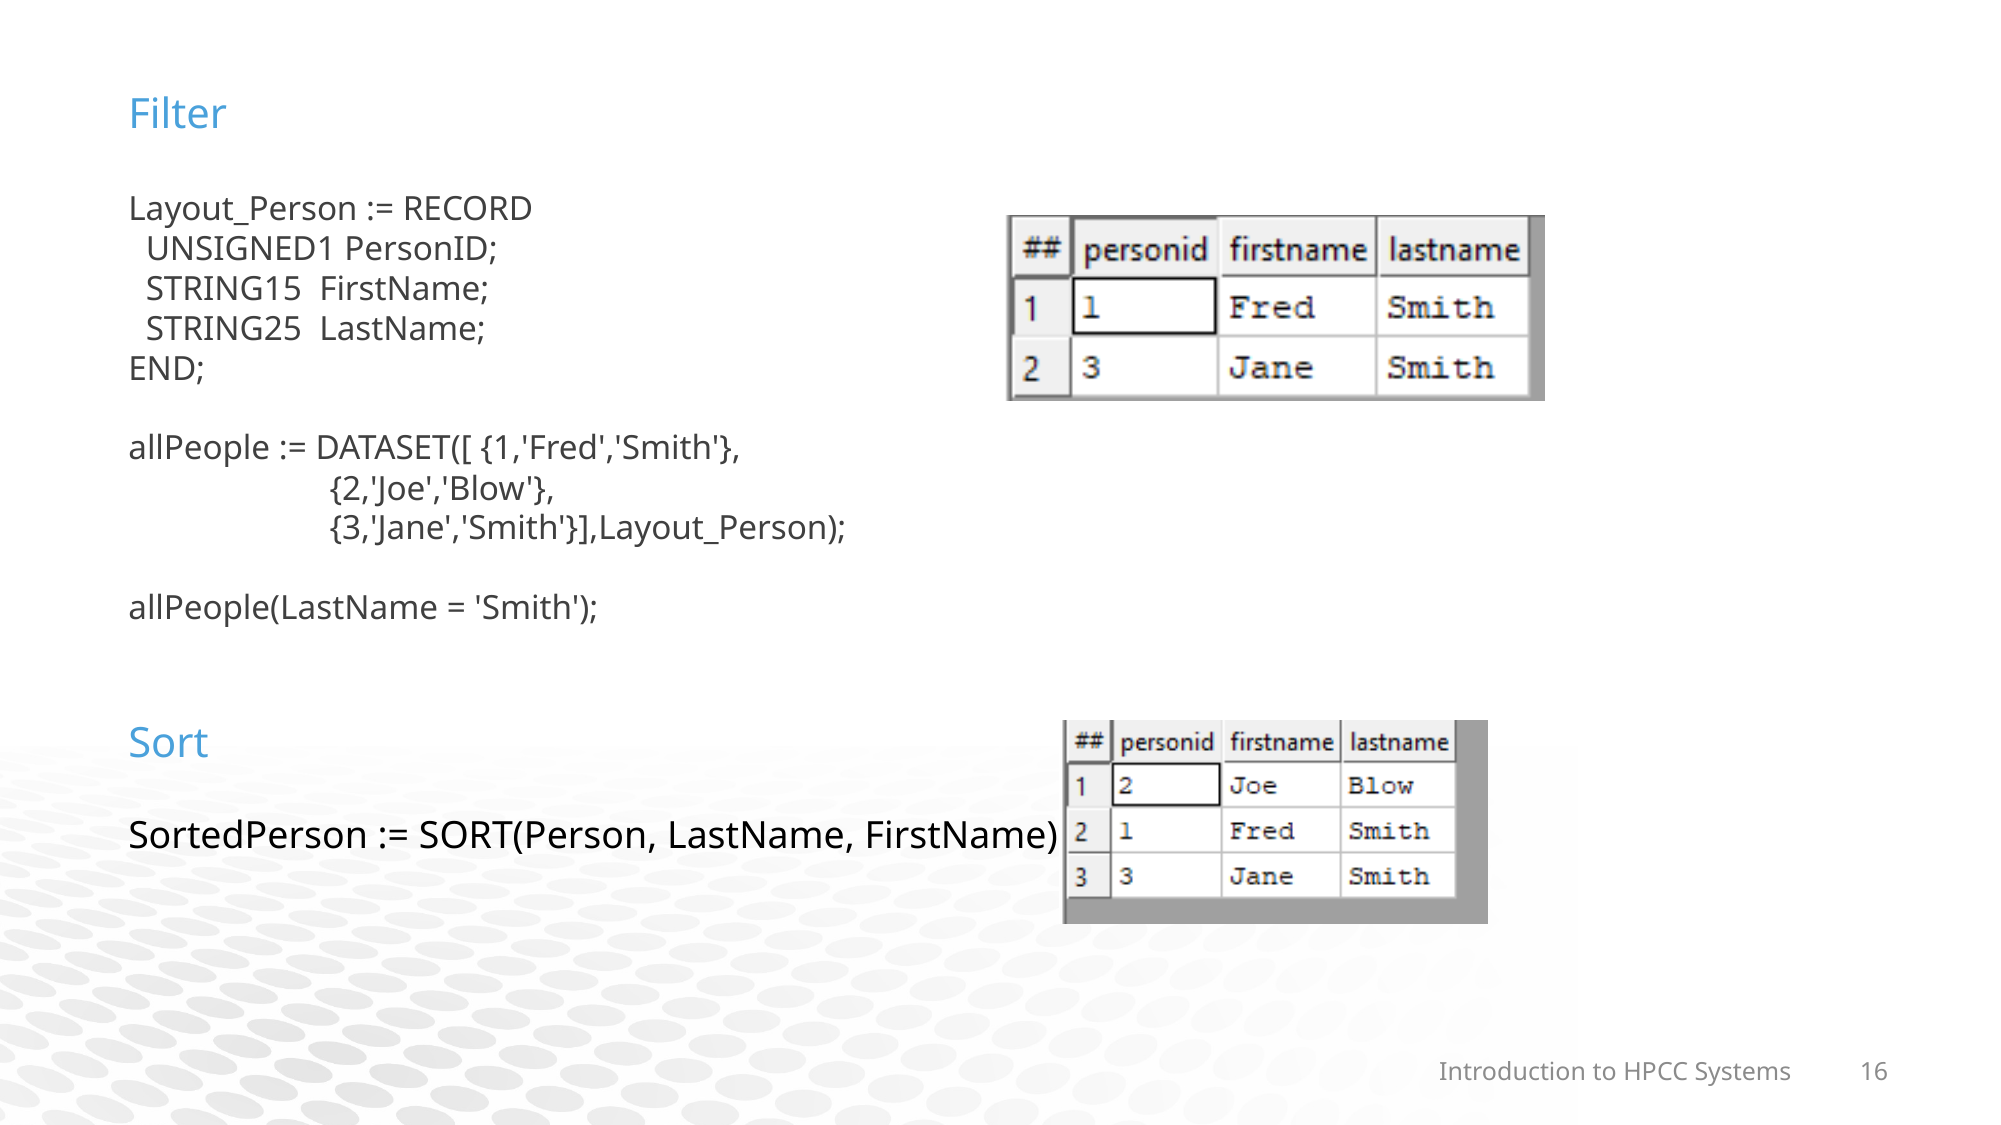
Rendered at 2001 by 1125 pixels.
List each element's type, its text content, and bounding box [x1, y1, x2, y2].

text_box Filter Layout_Person := RECORD UNSIGNED1 PersonID; STRING15 FirstName; STRING25 LastName; END; allPeople := DATASET([ {1,'Fred','Smith'}, {2,'Joe','Blow'}, {3,'Jane','Smith'}],Layout_Person); allPeople(LastName = 'Smith'); Sort SortedPerson := SORT(Person, LastName, FirstName) [113, 79, 1904, 864]
picture [0, 720, 1578, 1125]
picture [1002, 215, 1545, 401]
slide_number 16 [1819, 1042, 1904, 1103]
footer Introduction to HPCC Systems [1131, 1042, 1807, 1103]
